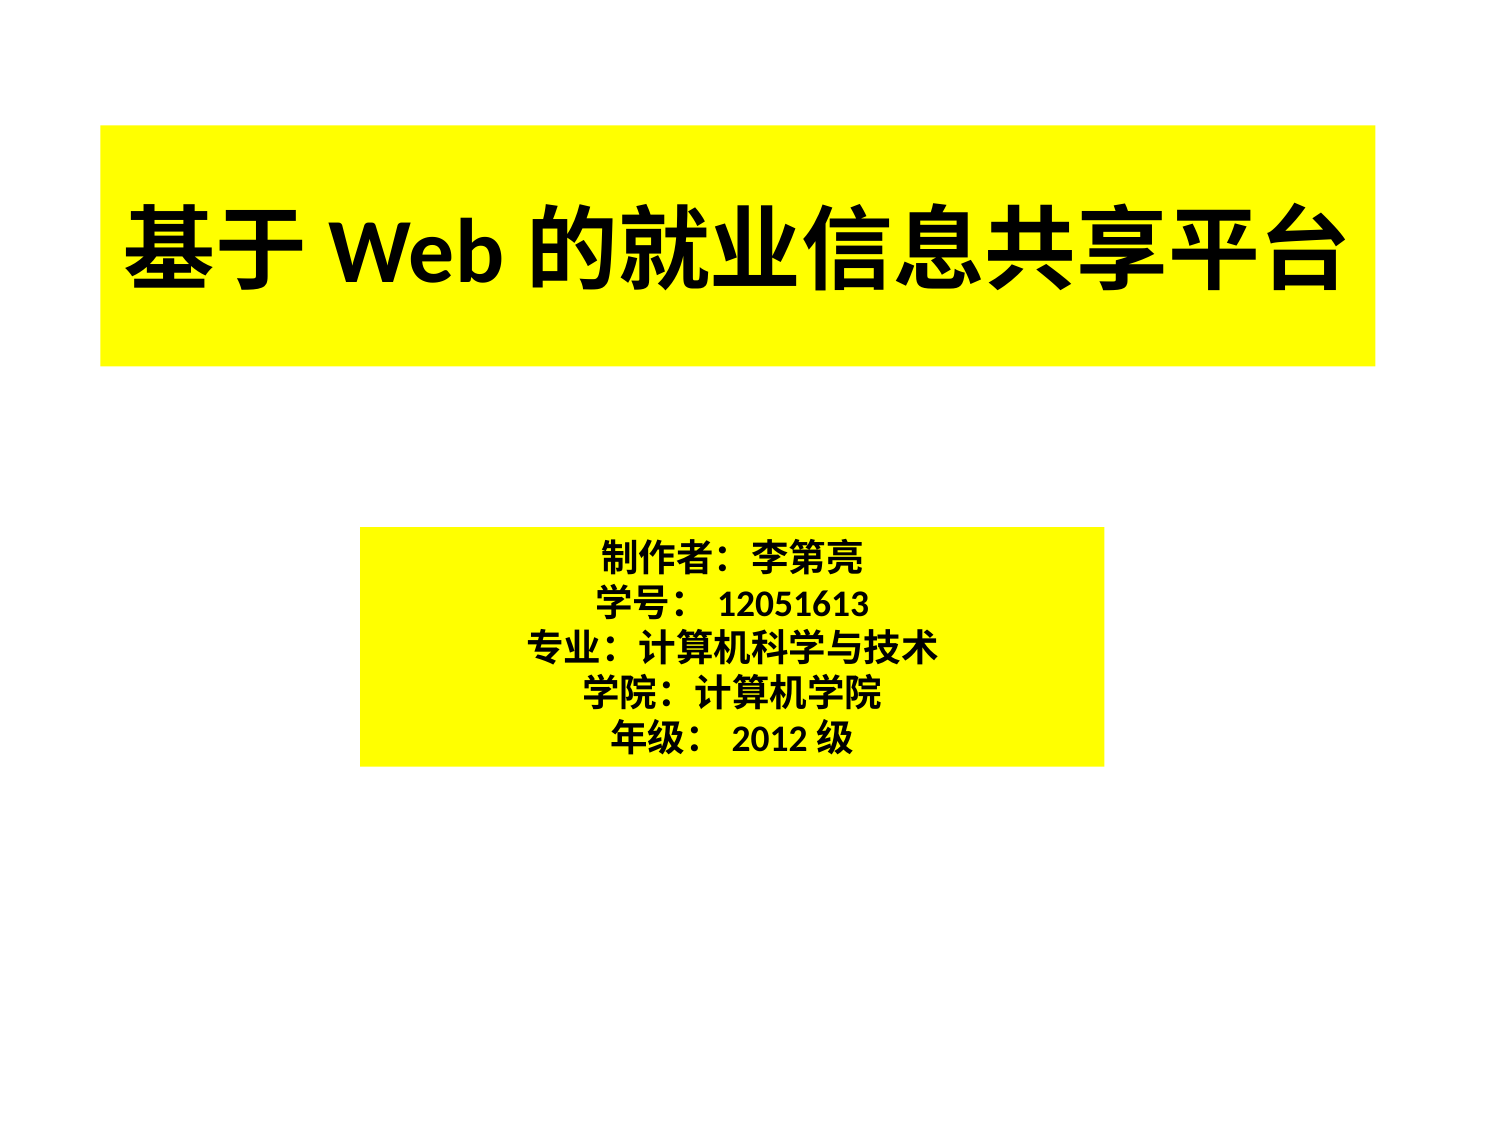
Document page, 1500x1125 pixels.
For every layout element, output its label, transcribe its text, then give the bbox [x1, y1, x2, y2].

text_box 制作者：李第亮 学号：12051613 专业：计算机科学与技术 学院：计算机学院 年级：2012级 [360, 527, 1105, 767]
title 基于Web的就业信息共享平台 [100, 125, 1376, 367]
